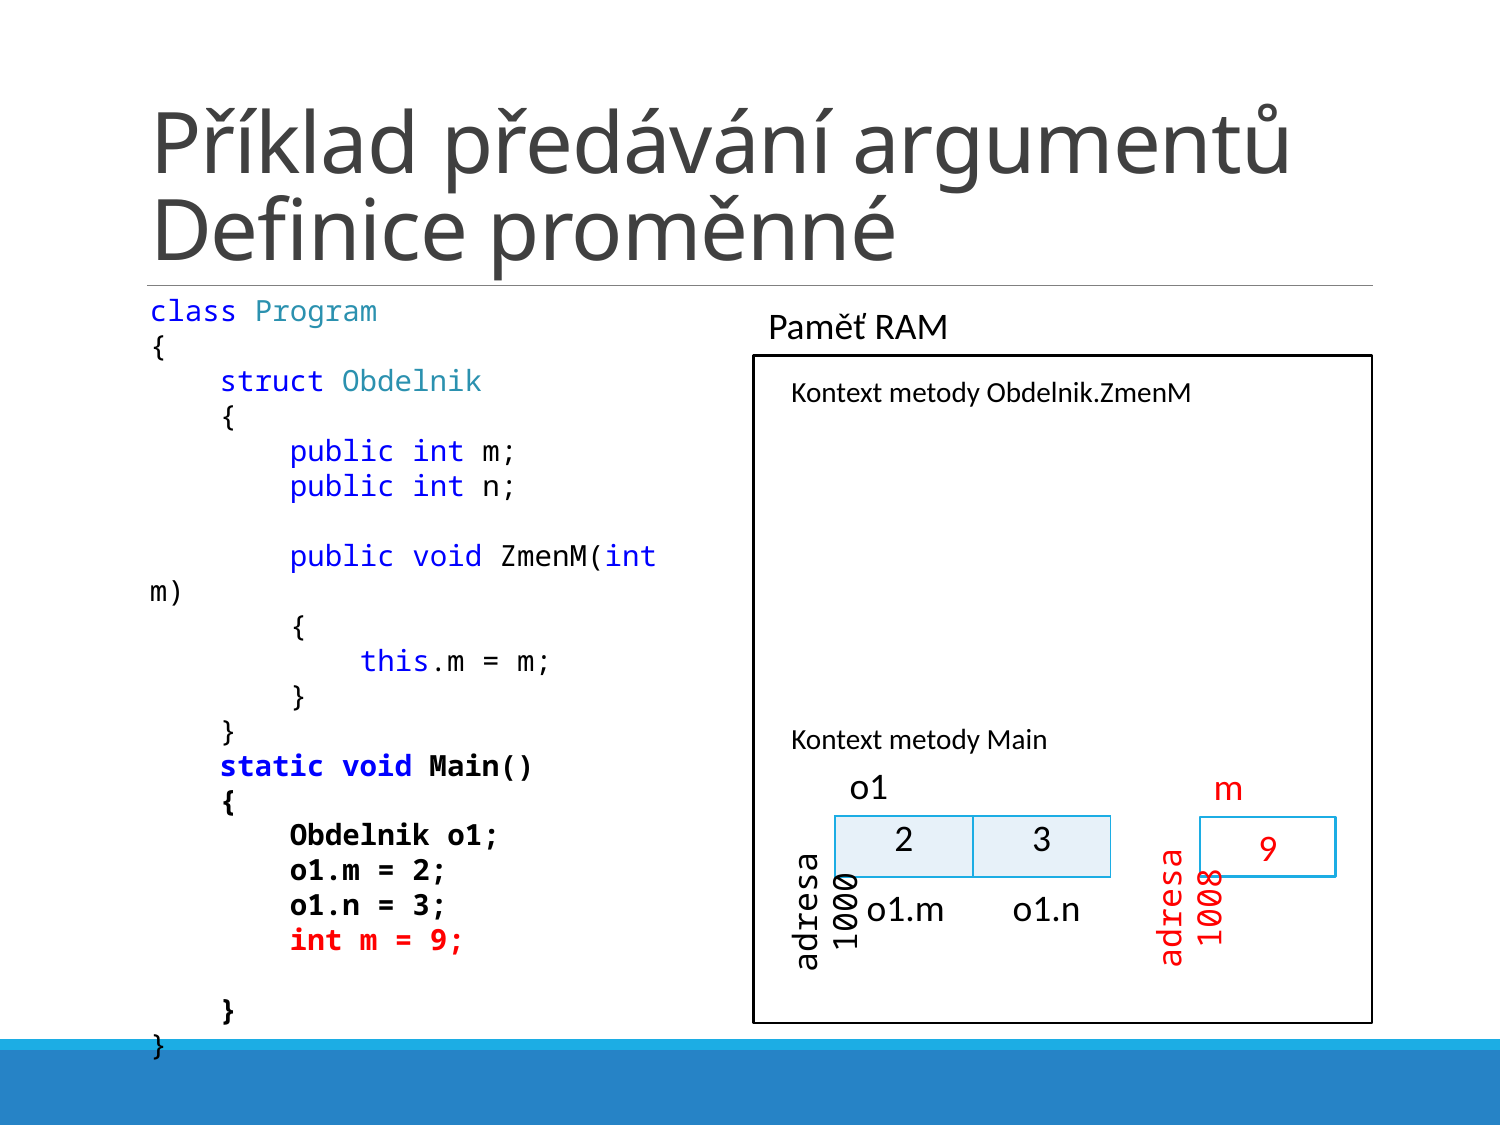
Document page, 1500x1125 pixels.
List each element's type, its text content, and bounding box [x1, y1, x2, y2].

text_box o1 [834, 754, 1111, 815]
text_box class Program { struct Obdelnik { public int m; public int n; public void ZmenM(int m) { this.m = m; } } static void Main() { Obdelnik o1; o1.m = 2; o1.n = 3; int m = 9; } } [134, 284, 717, 1069]
text_box adresa 1008 [1140, 786, 1236, 1030]
text_box 9 [1236, 816, 1337, 878]
text_box o1.m o1.n [871, 876, 1111, 937]
text_box m [1198, 755, 1335, 816]
text_box Paměť RAM [753, 295, 1033, 355]
table_header 2 [871, 817, 972, 876]
text_box Kontext metody Obdelnik.ZmenM [776, 365, 1245, 416]
text_box Kontext metody Main [776, 712, 1065, 763]
text_box [752, 354, 1373, 1024]
text_box adresa 1000 [776, 793, 871, 1032]
table_header 3 [974, 817, 1110, 876]
title Příklad předávání argumentů Definice proměnné [135, 47, 1373, 285]
